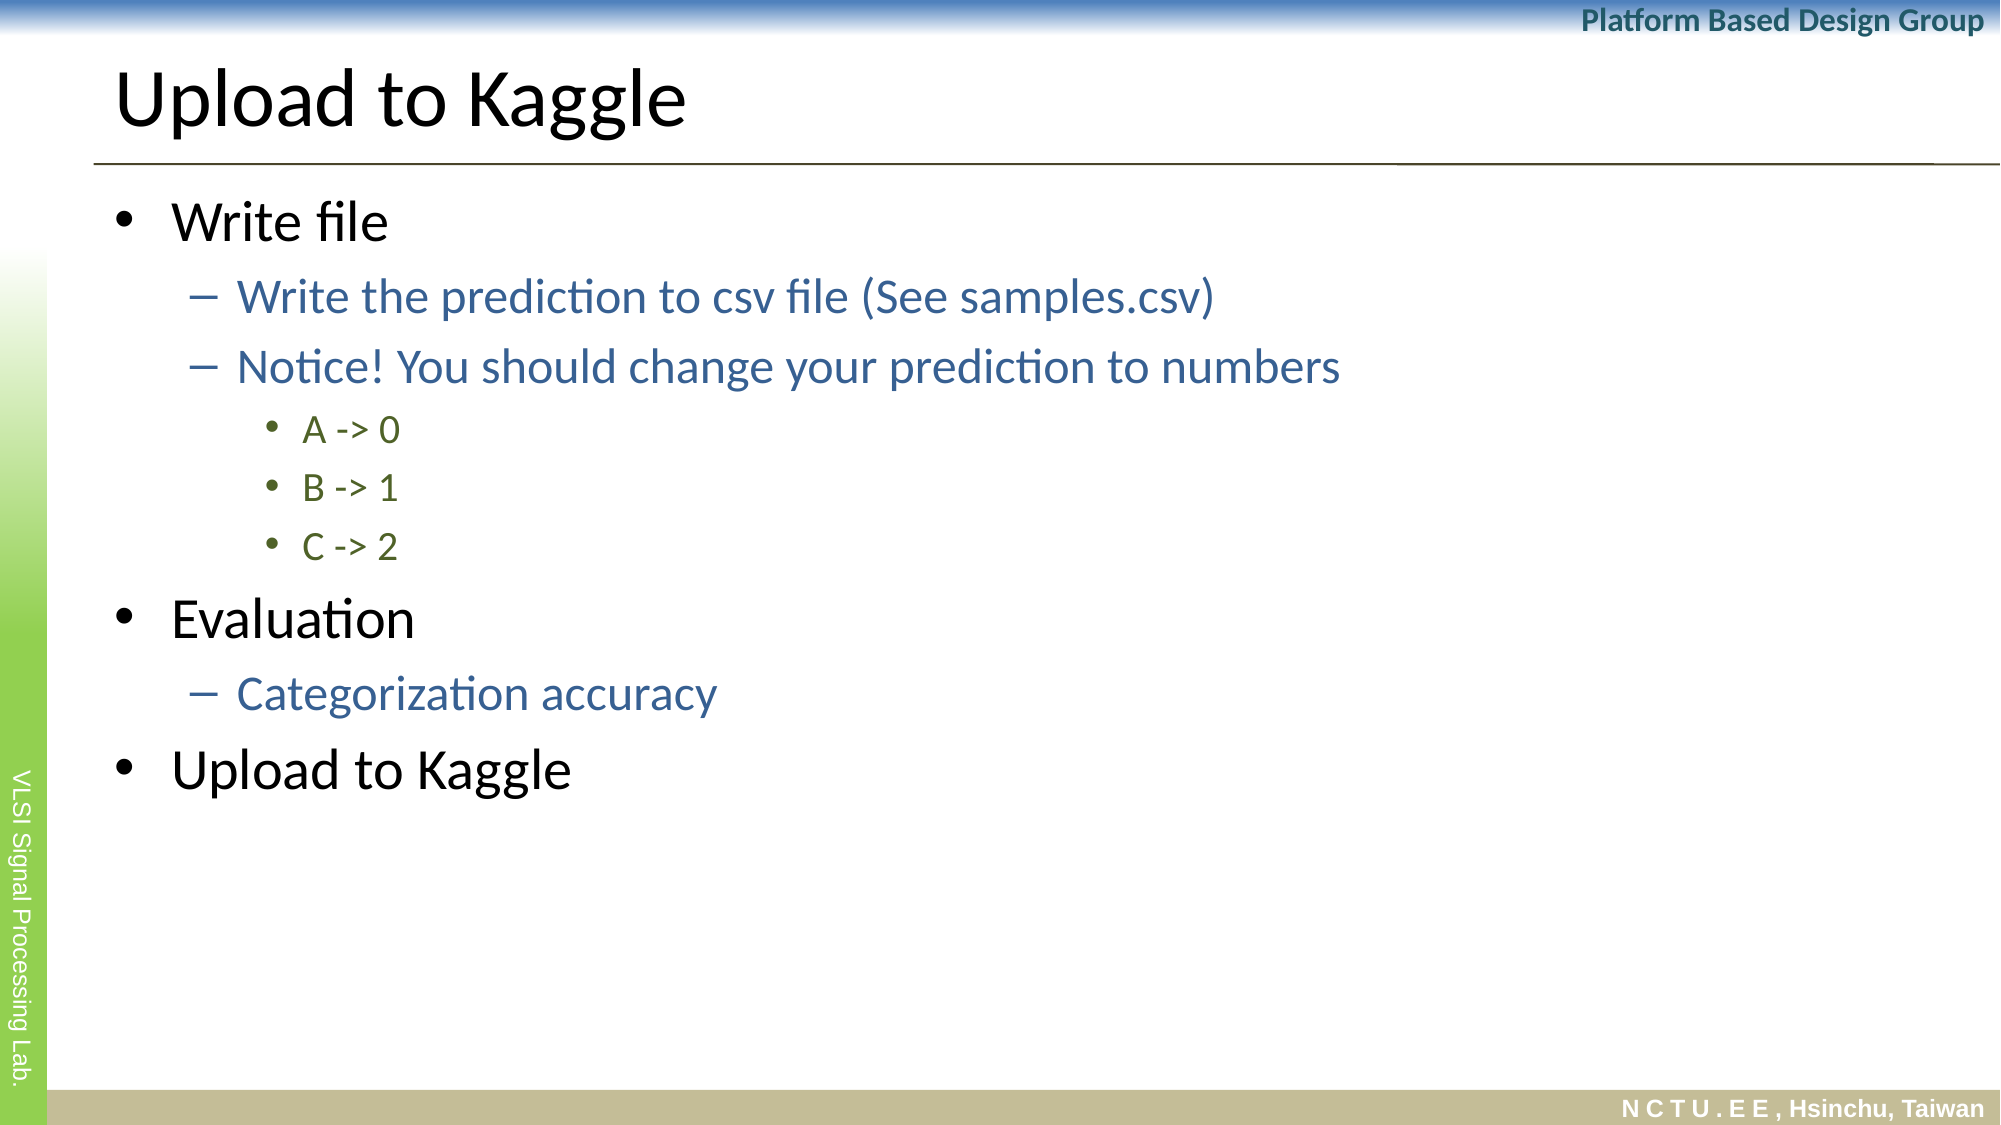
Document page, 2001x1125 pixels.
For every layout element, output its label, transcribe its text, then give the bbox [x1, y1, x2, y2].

list Write file Write the prediction to csv file (See samples.csv) Notice! You should change your prediction to numbers A -> 0 B -> 1 C -> 2 Evaluation Categorization accuracy Upload to Kaggle [99, 175, 1901, 1006]
title Upload to Kaggle [99, 44, 1901, 141]
